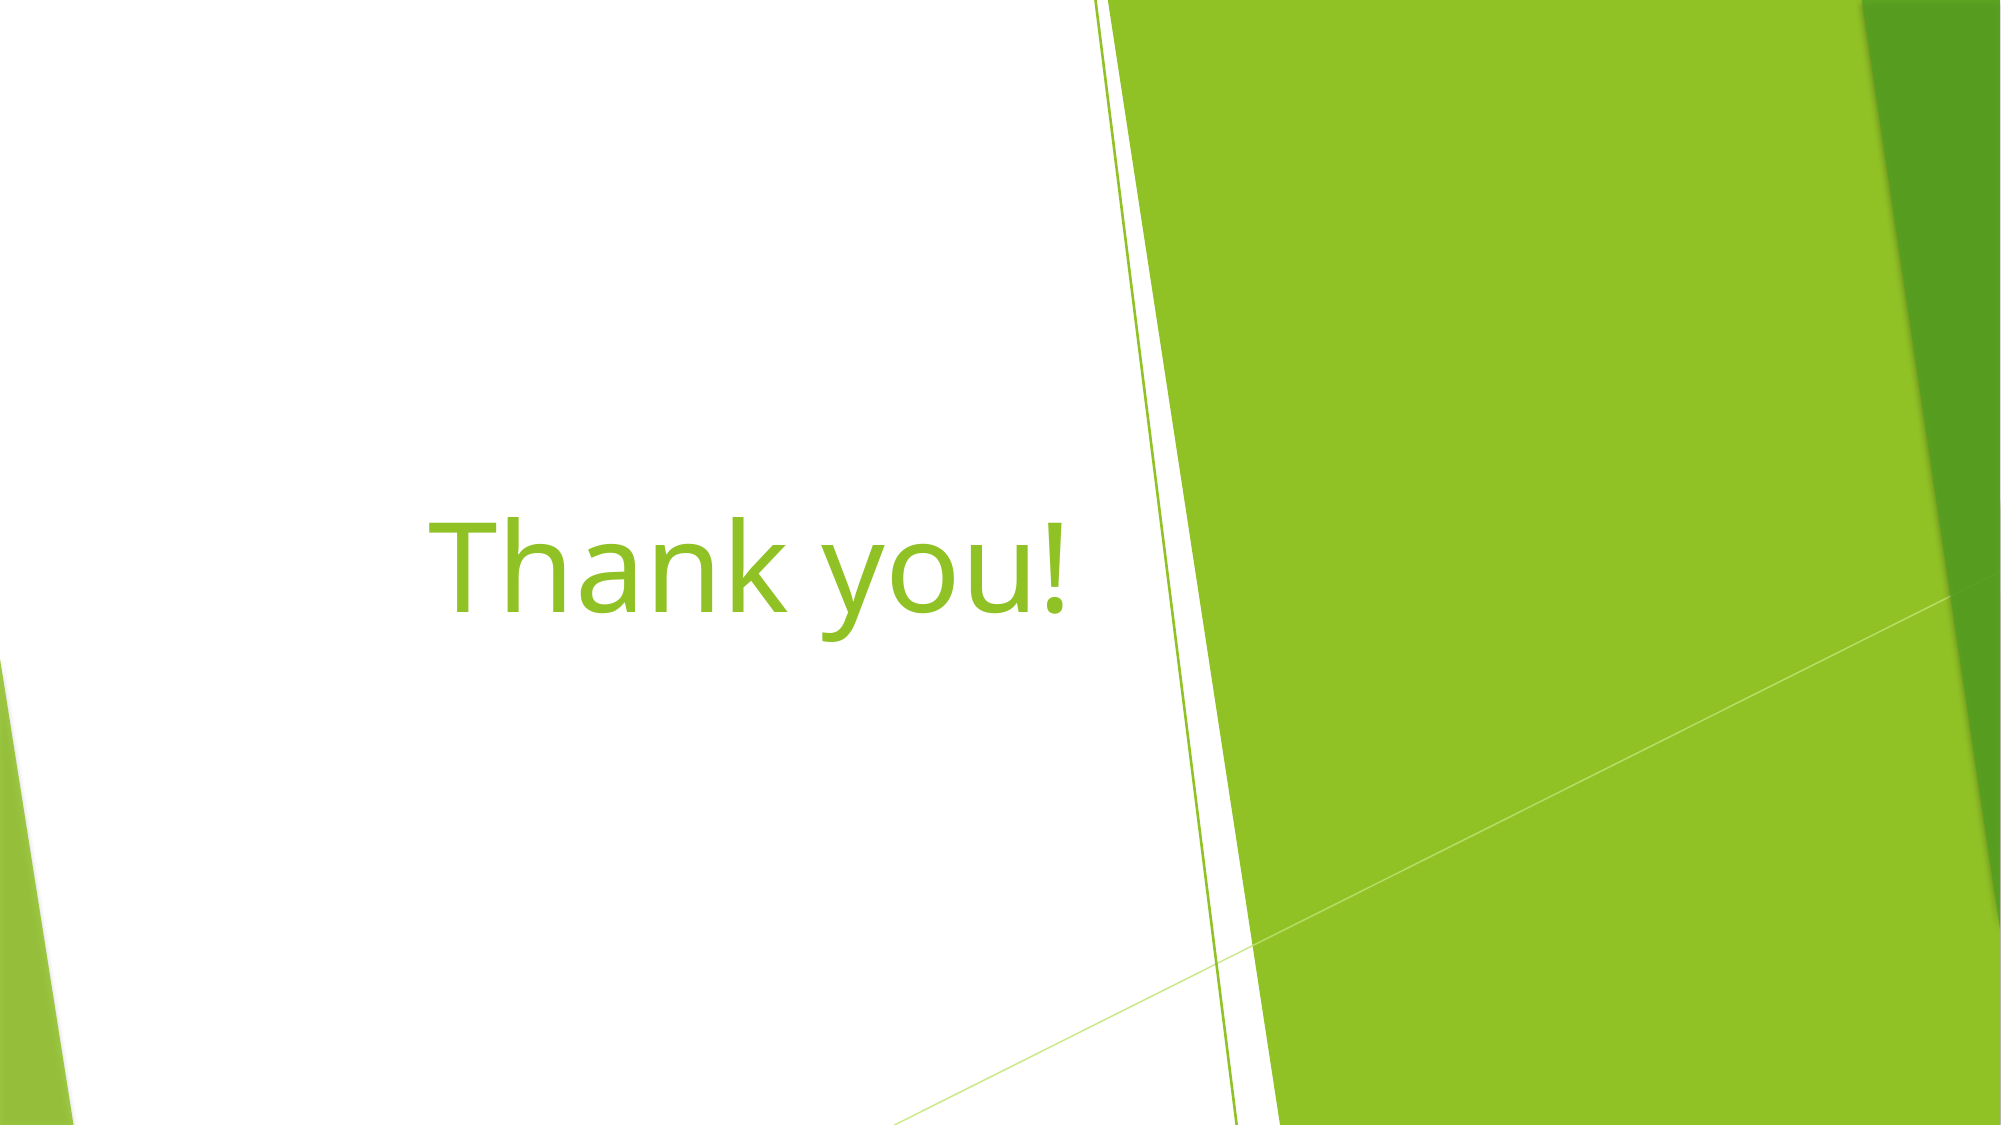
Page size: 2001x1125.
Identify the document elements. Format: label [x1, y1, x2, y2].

text_box [894, 570, 1090, 1125]
text_box [0, 0, 1093, 1125]
text_box [1241, 570, 2000, 1125]
text_box [1094, 0, 1238, 1125]
text_box [1238, 0, 2000, 570]
